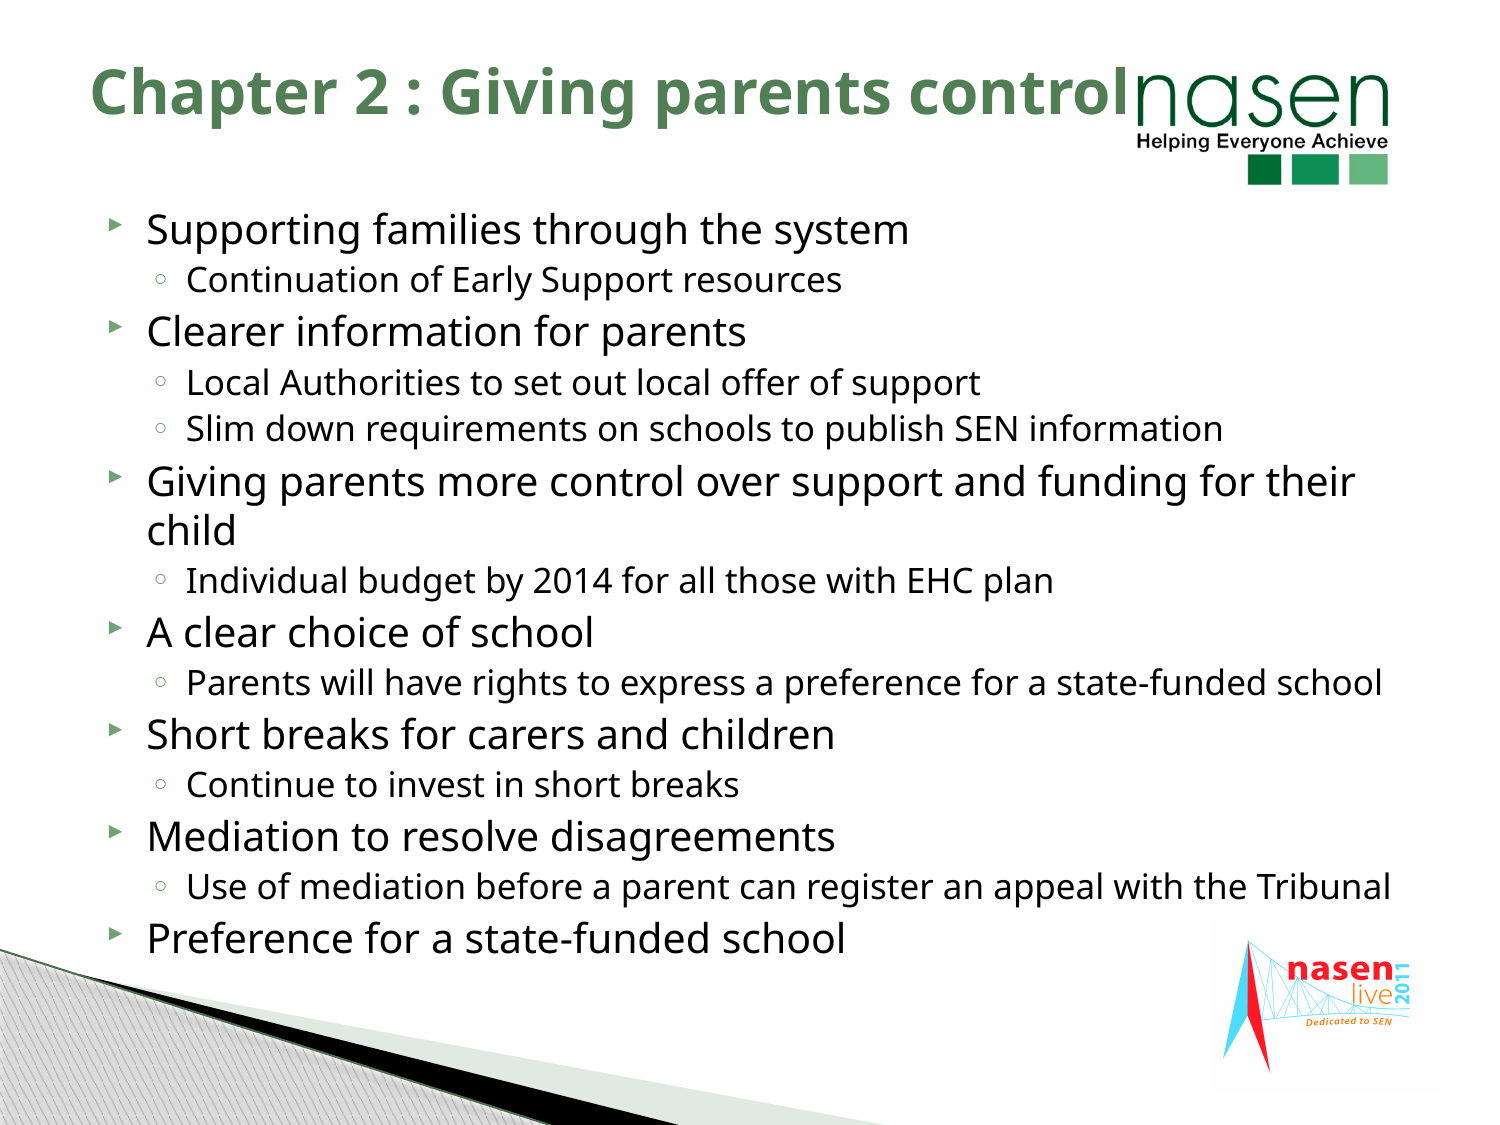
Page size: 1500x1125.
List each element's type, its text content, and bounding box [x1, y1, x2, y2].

list Supporting families through the system Continuation of Early Support resources Clearer information for parents Local Authorities to set out local offer of support Slim down requirements on schools to publish SEN information Giving parents more control over support and funding for their child Individual budget by 2014 for all those with EHC plan A clear choice of school Parents will have rights to express a preference for a state-funded school Short breaks for carers and children Continue to invest in short breaks Mediation to resolve disagreements Use of mediation before a parent can register an appeal with the Tribunal Preference for a state-funded school [75, 233, 1425, 986]
picture [1210, 916, 1445, 1095]
title Chapter 2 : Giving parents control [75, 45, 1425, 233]
picture [1124, 62, 1401, 198]
